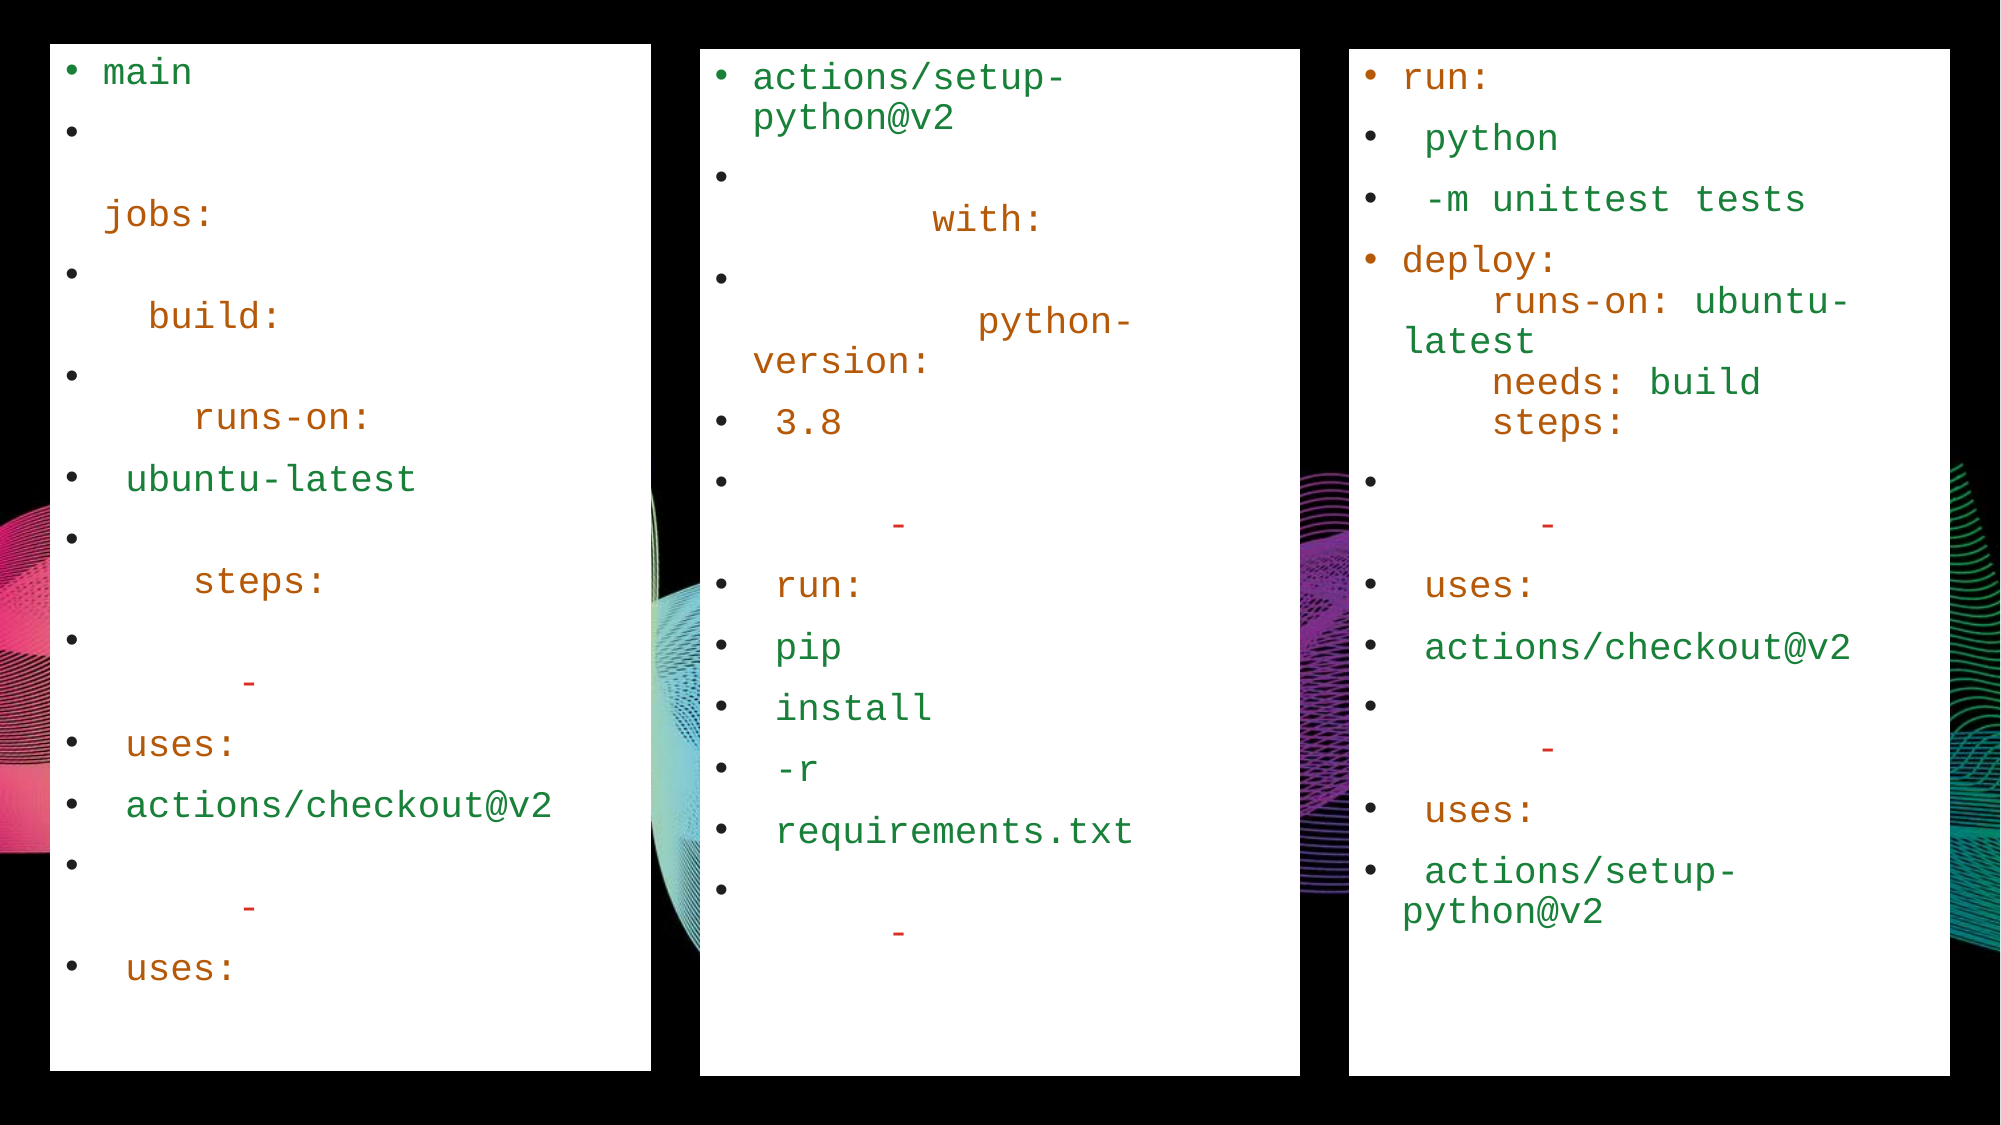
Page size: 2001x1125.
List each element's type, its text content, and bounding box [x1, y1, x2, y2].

text_box actions/setup-python@v2 with: python-version: 3.8 - run: pip install -r requirements.txt - [700, 49, 1300, 1076]
text_box main jobs: build: runs-on: ubuntu-latest steps: - uses: actions/checkout@v2 - uses: [50, 44, 651, 1071]
text_box run: python -m unittest tests deploy: runs-on: ubuntu-latest needs: build steps: - uses: actions/checkout@v2 - uses: actions/setup-python@v2 [1349, 49, 1950, 1076]
picture [0, 0, 2001, 1125]
